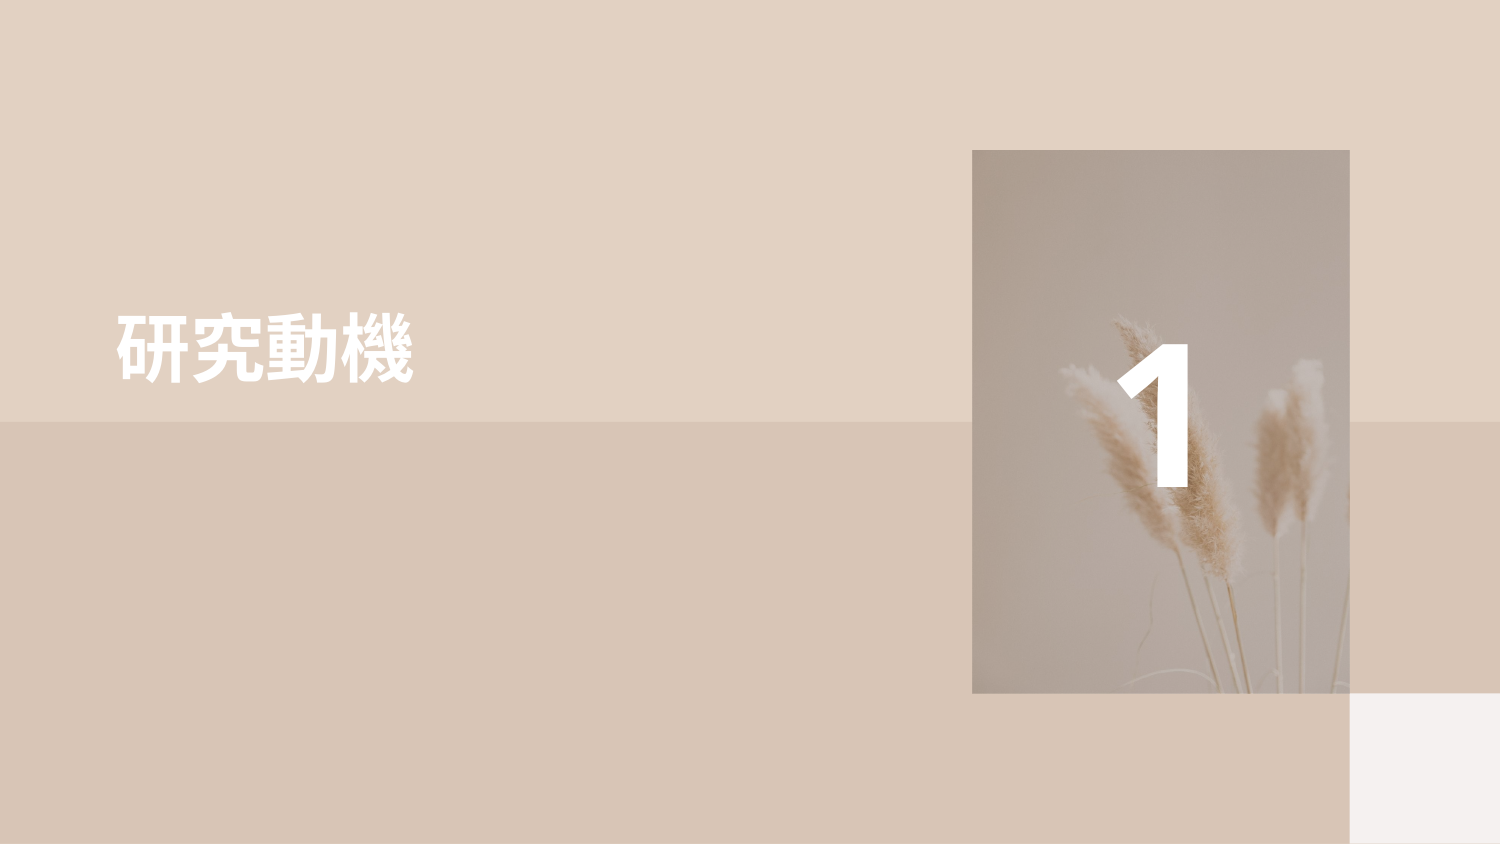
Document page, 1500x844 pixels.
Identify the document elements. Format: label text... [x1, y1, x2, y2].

picture [972, 150, 1351, 694]
title 研究動機 [115, 202, 894, 393]
